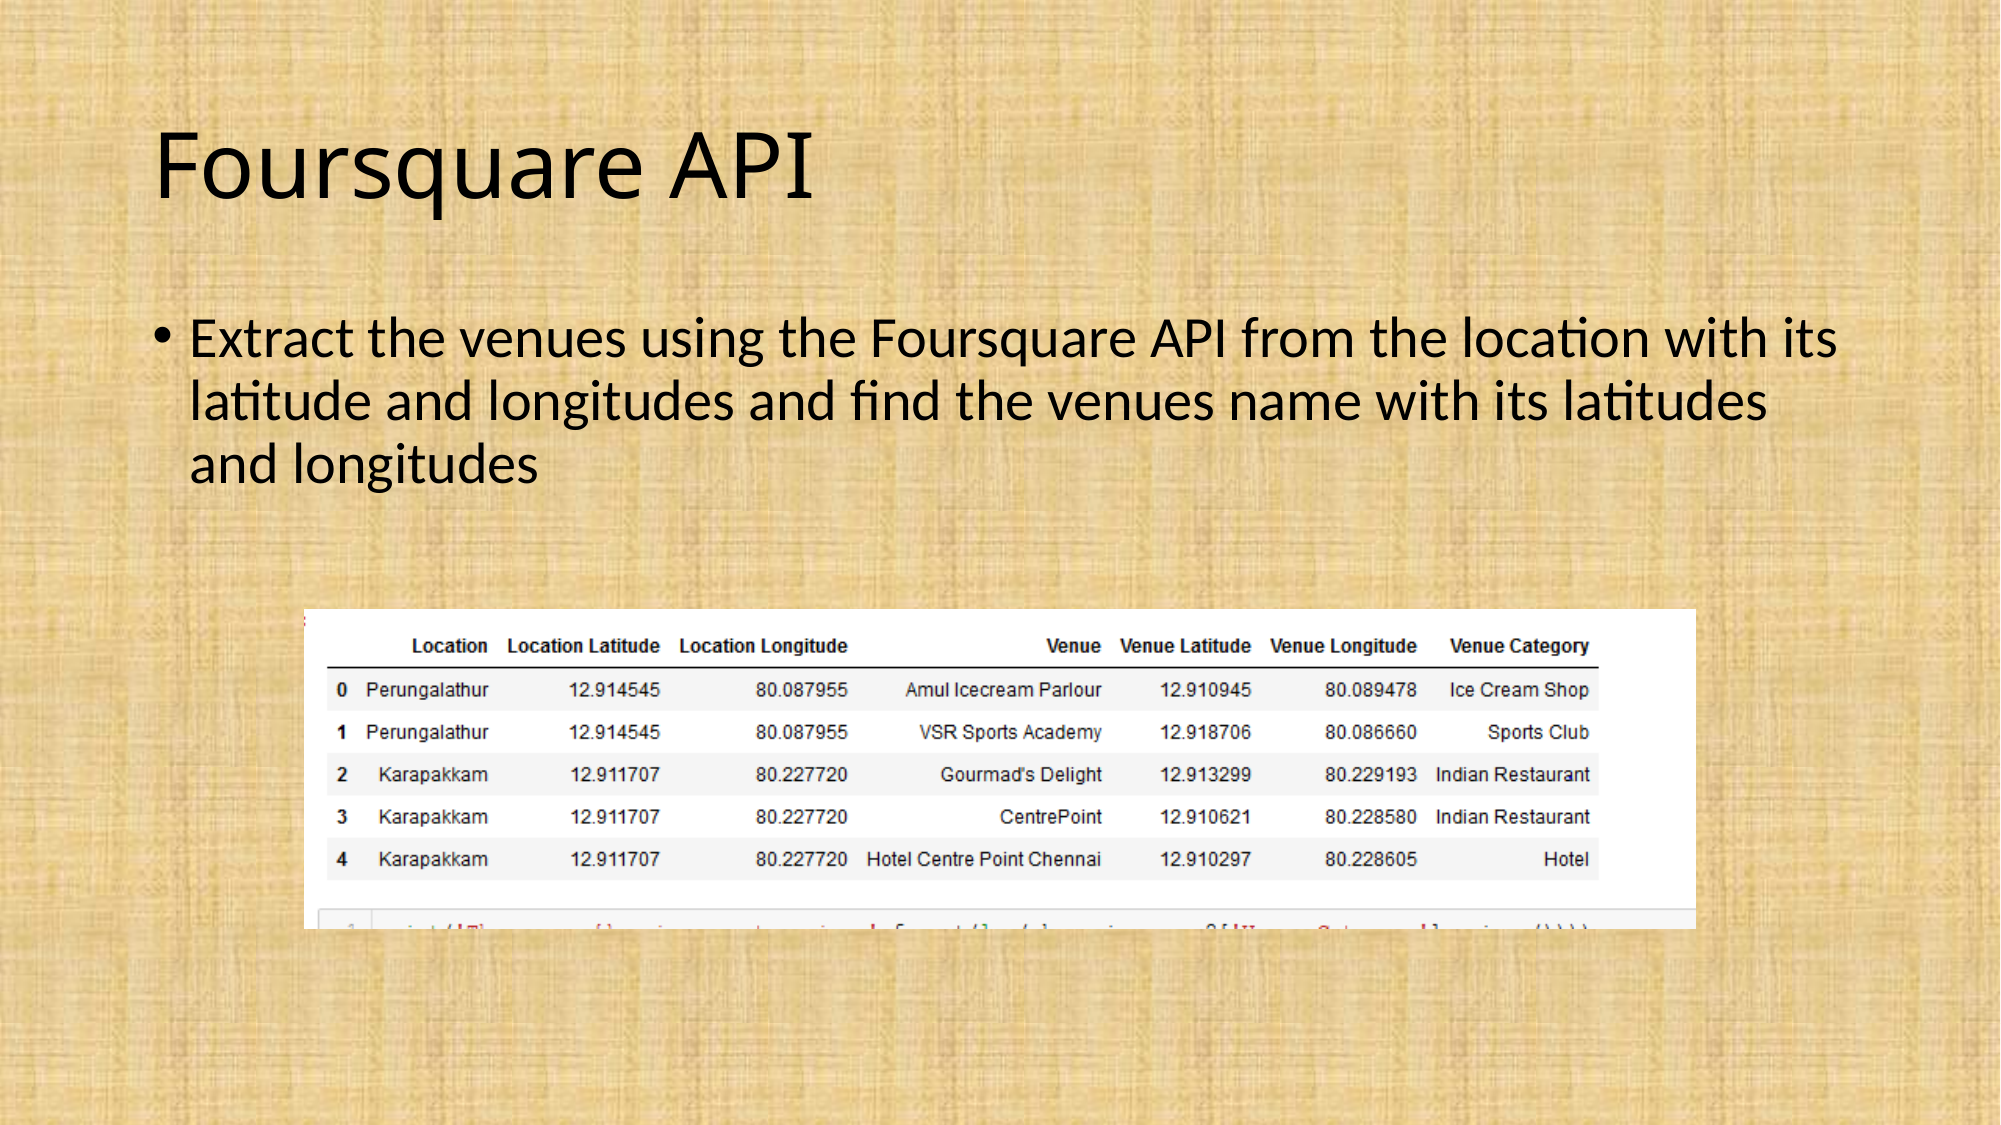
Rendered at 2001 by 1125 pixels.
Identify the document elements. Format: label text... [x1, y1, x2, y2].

title Foursquare API [137, 59, 1863, 278]
list Extract the venues using the Foursquare API from the location with its latitude and longitudes and find the venues name with its latitudes and longitudes [137, 299, 1863, 1014]
picture [0, 0, 2001, 1125]
